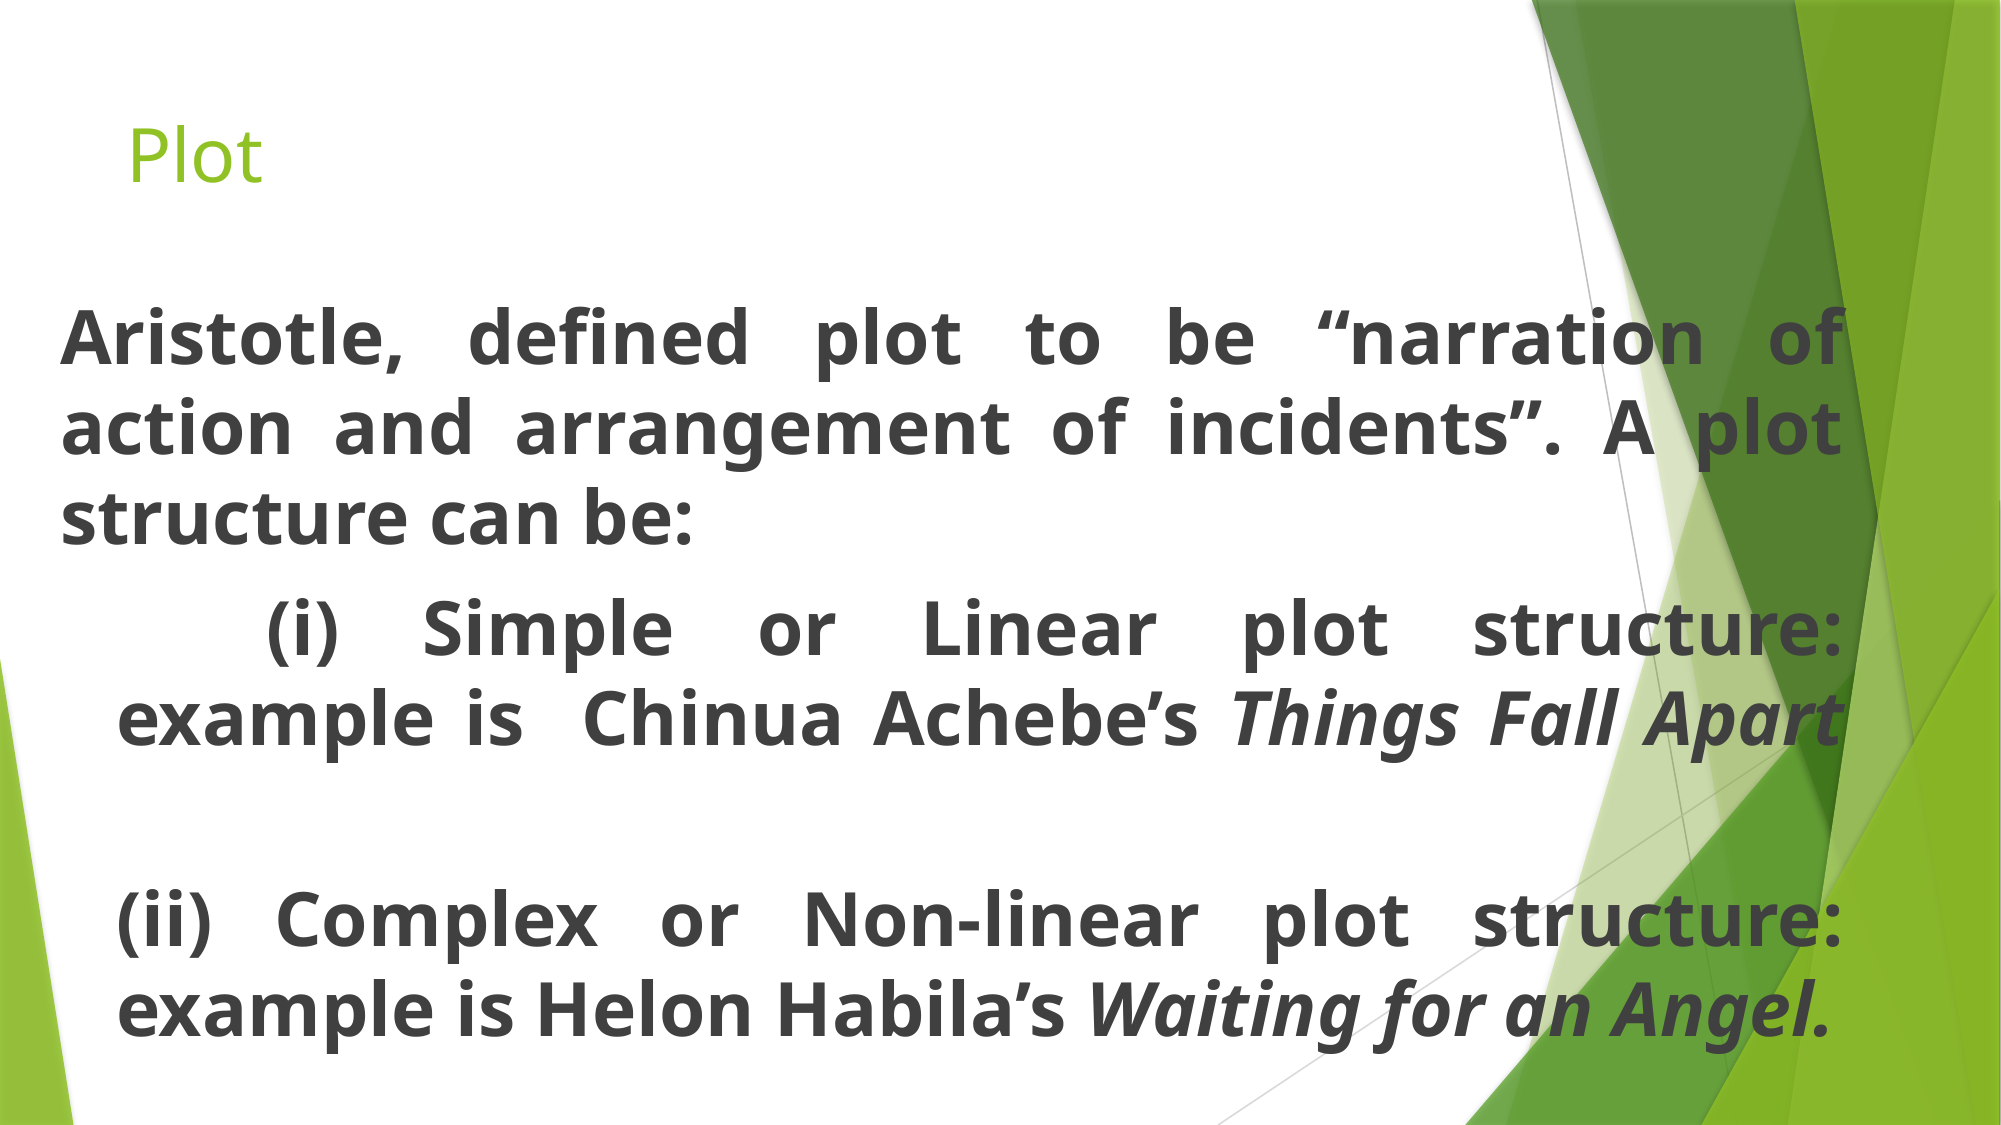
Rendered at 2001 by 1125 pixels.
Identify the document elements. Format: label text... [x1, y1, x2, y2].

list Aristotle, defined plot to be “narration of action and arrangement of incidents”. A plot structure can be: (i) Simple or Linear plot structure: example is Chinua Achebe’s Things Fall Apart (ii) Complex or Non-linear plot structure: example is Helon Habila’s Waiting for an Angel. [45, 216, 1860, 1072]
title Plot [111, 99, 1522, 216]
